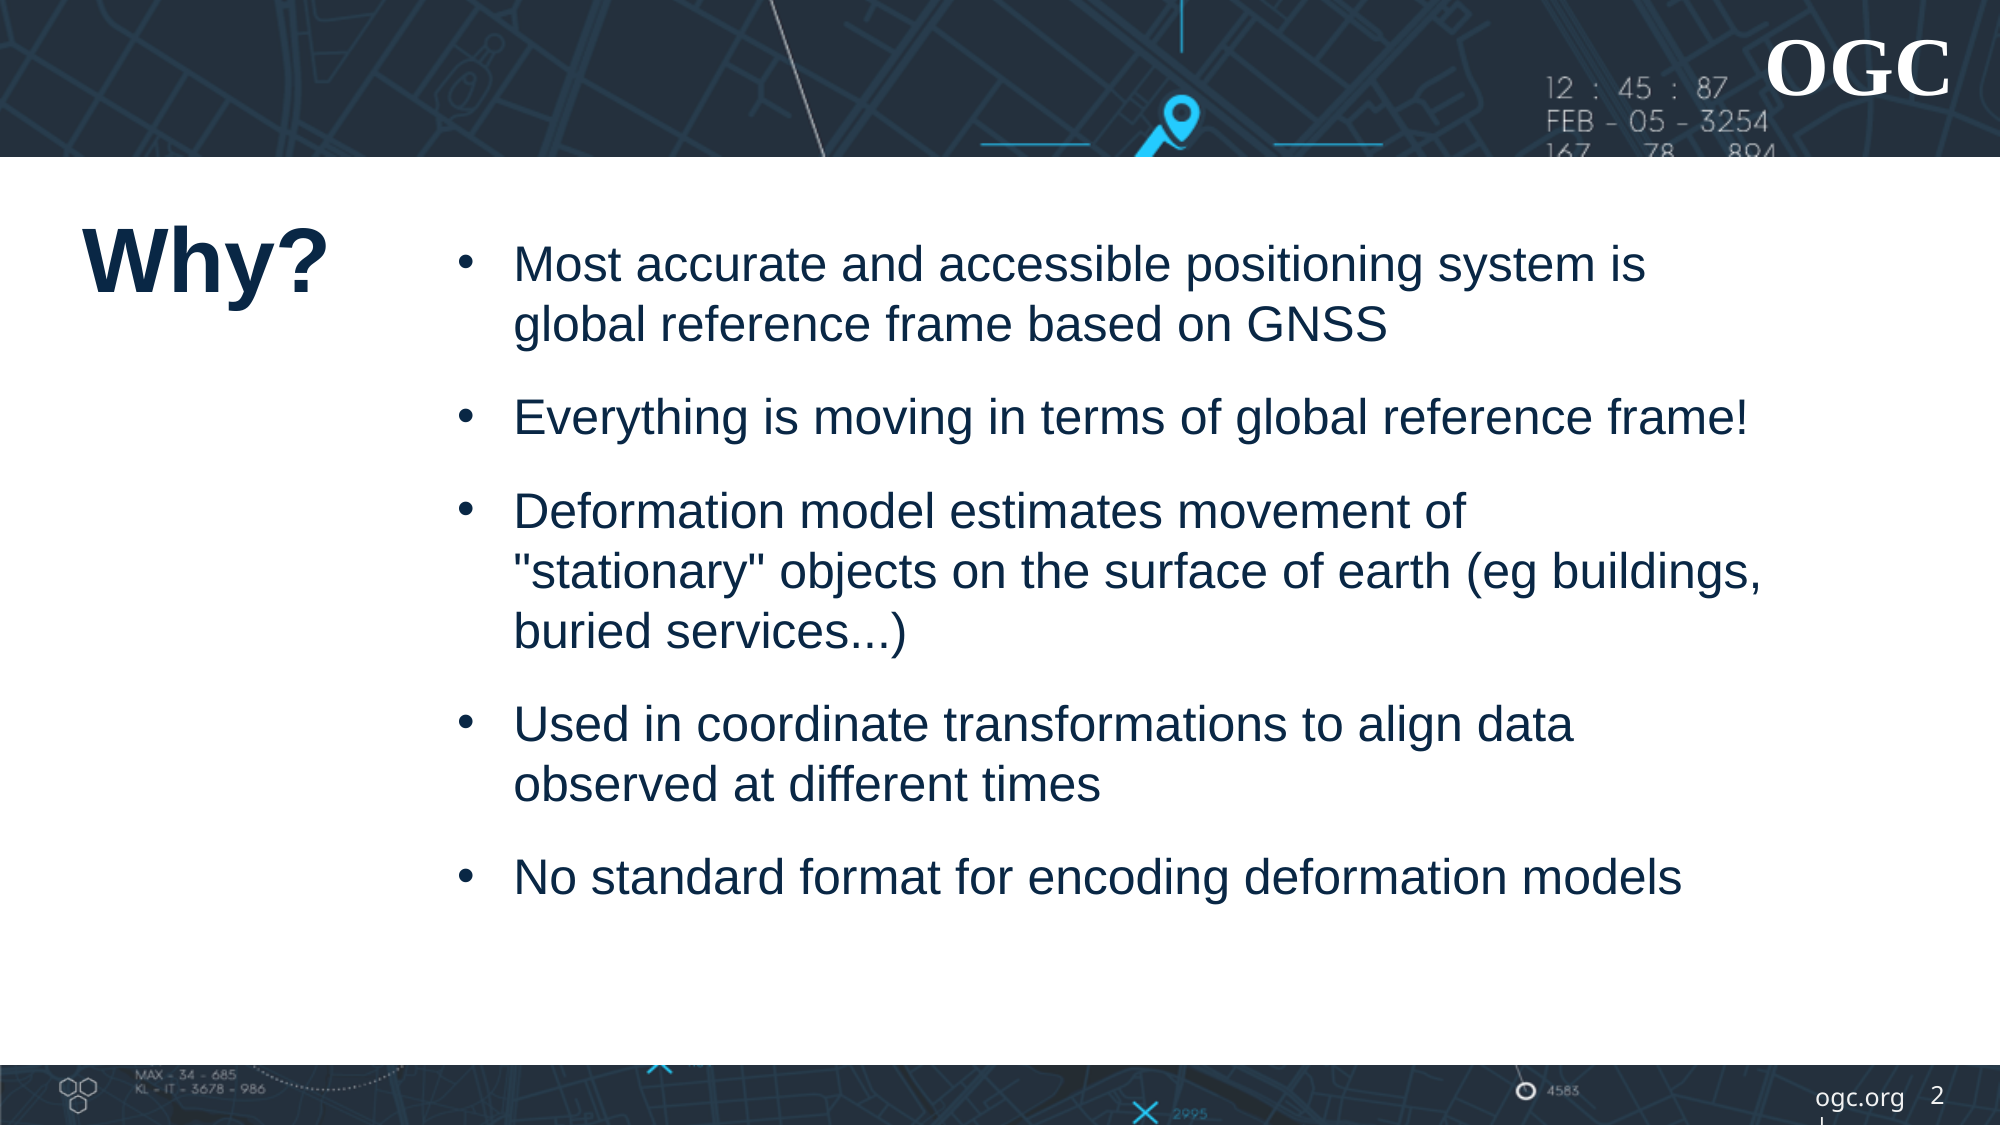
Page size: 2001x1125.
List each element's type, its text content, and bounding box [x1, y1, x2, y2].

list Most accurate and accessible positioning system is global reference frame based on GNSS Everything is moving in terms of global reference frame! Deformation model estimates movement of "stationary" objects on the surface of earth (eg buildings, buried services...) Used in coordinate transformations to align data observed at different times No standard format for encoding deformation models [442, 817, 1785, 913]
slide_number 2 [1772, 1073, 1960, 1121]
title Why? [67, 205, 1793, 366]
picture [51, 1069, 106, 1123]
